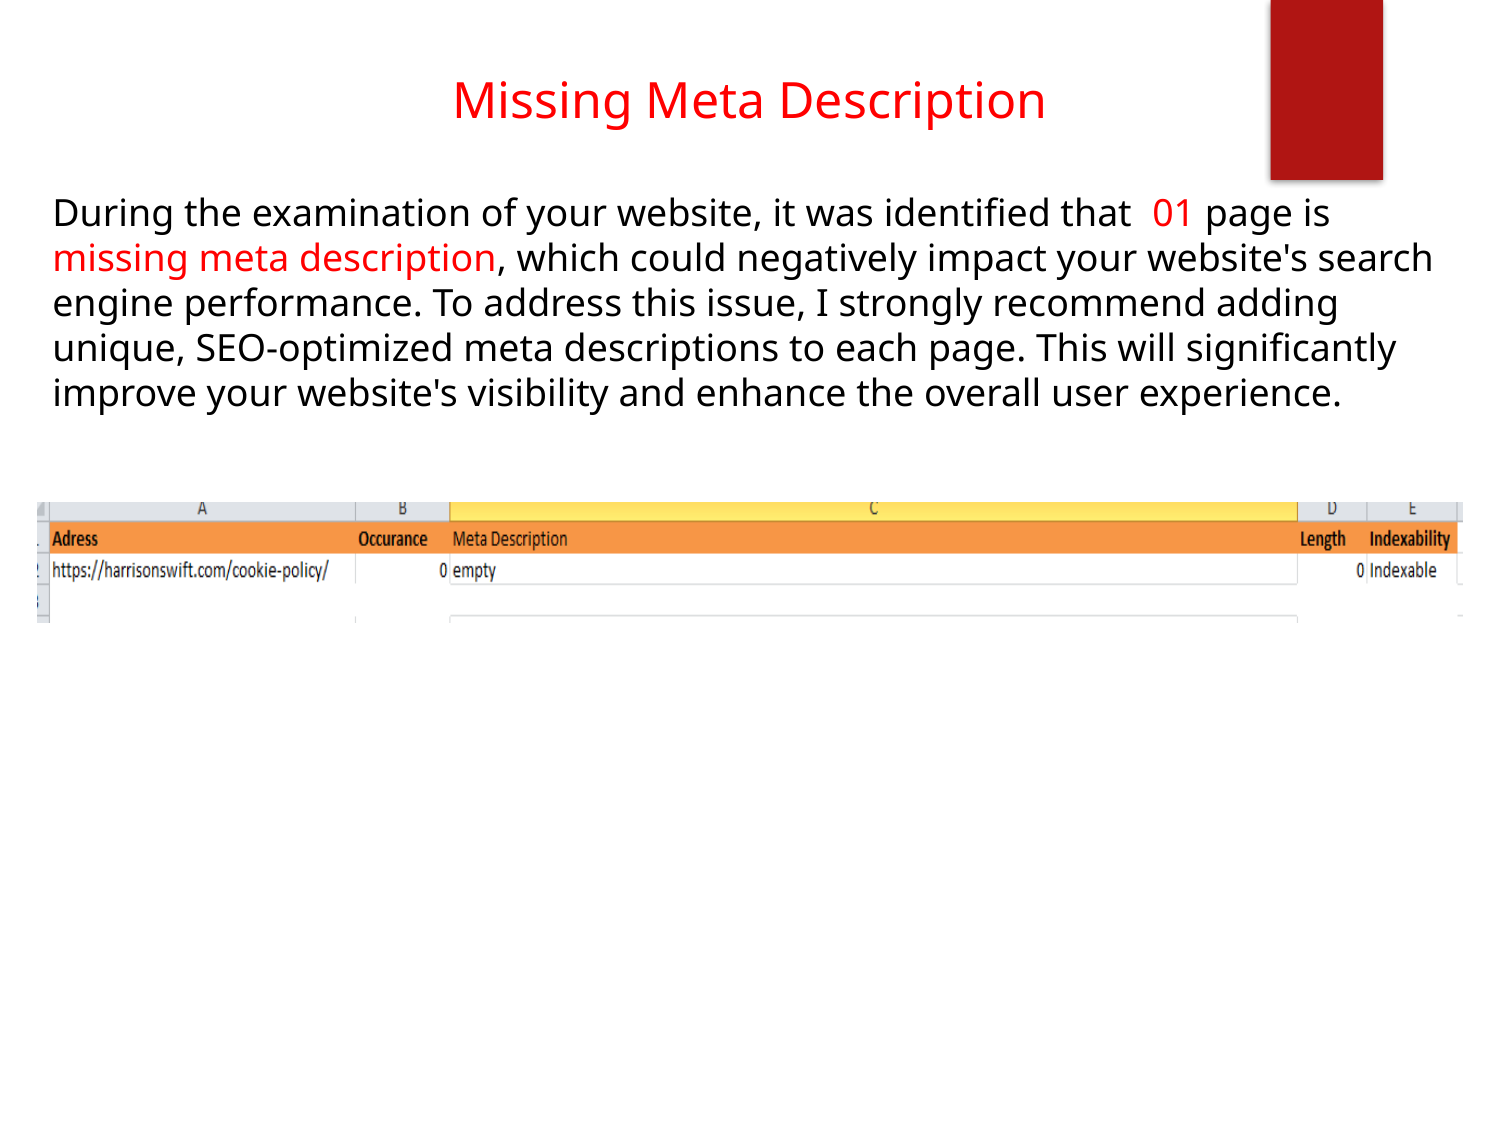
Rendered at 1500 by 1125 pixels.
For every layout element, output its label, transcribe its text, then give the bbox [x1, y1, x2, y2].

text_box During the examination of your website, it was identified that 01 page is missing meta description, which could negatively impact your website's search engine performance. To address this issue, I strongly recommend adding unique, SEO-optimized meta descriptions to each page. This will significantly improve your website's visibility and enhance the overall user experience. [37, 181, 1463, 422]
text_box Missing Meta Description [437, 60, 1500, 181]
picture [37, 502, 1463, 623]
